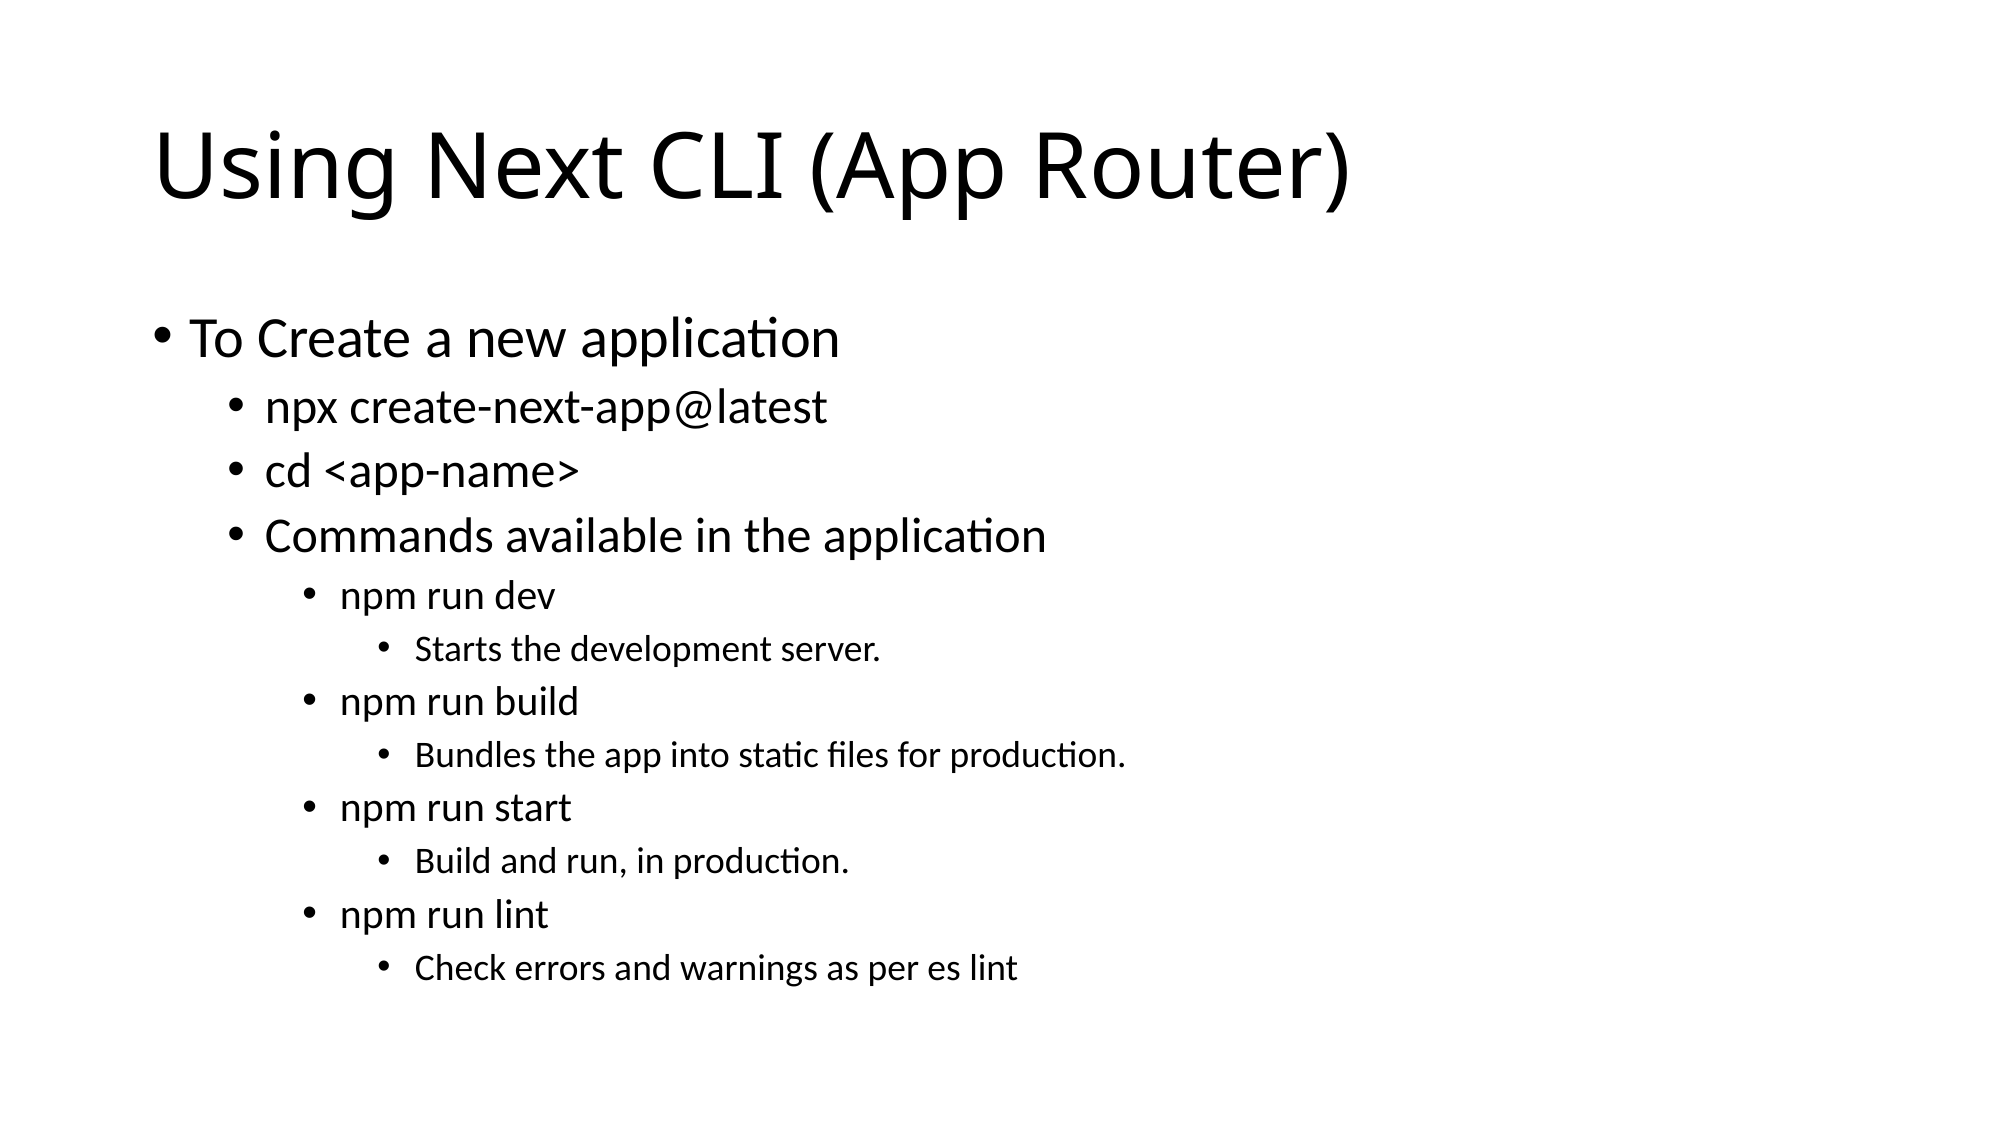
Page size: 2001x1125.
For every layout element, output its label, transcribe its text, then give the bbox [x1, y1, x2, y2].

title Using Next CLI (App Router) [137, 59, 1863, 278]
list To Create a new application npx create-next-app@latest cd <app-name> Commands available in the application npm run dev Starts the development server. npm run build Bundles the app into static files for production. npm run start Build and run, in production. npm run lint Check errors and warnings as per es lint [137, 299, 1863, 1014]
